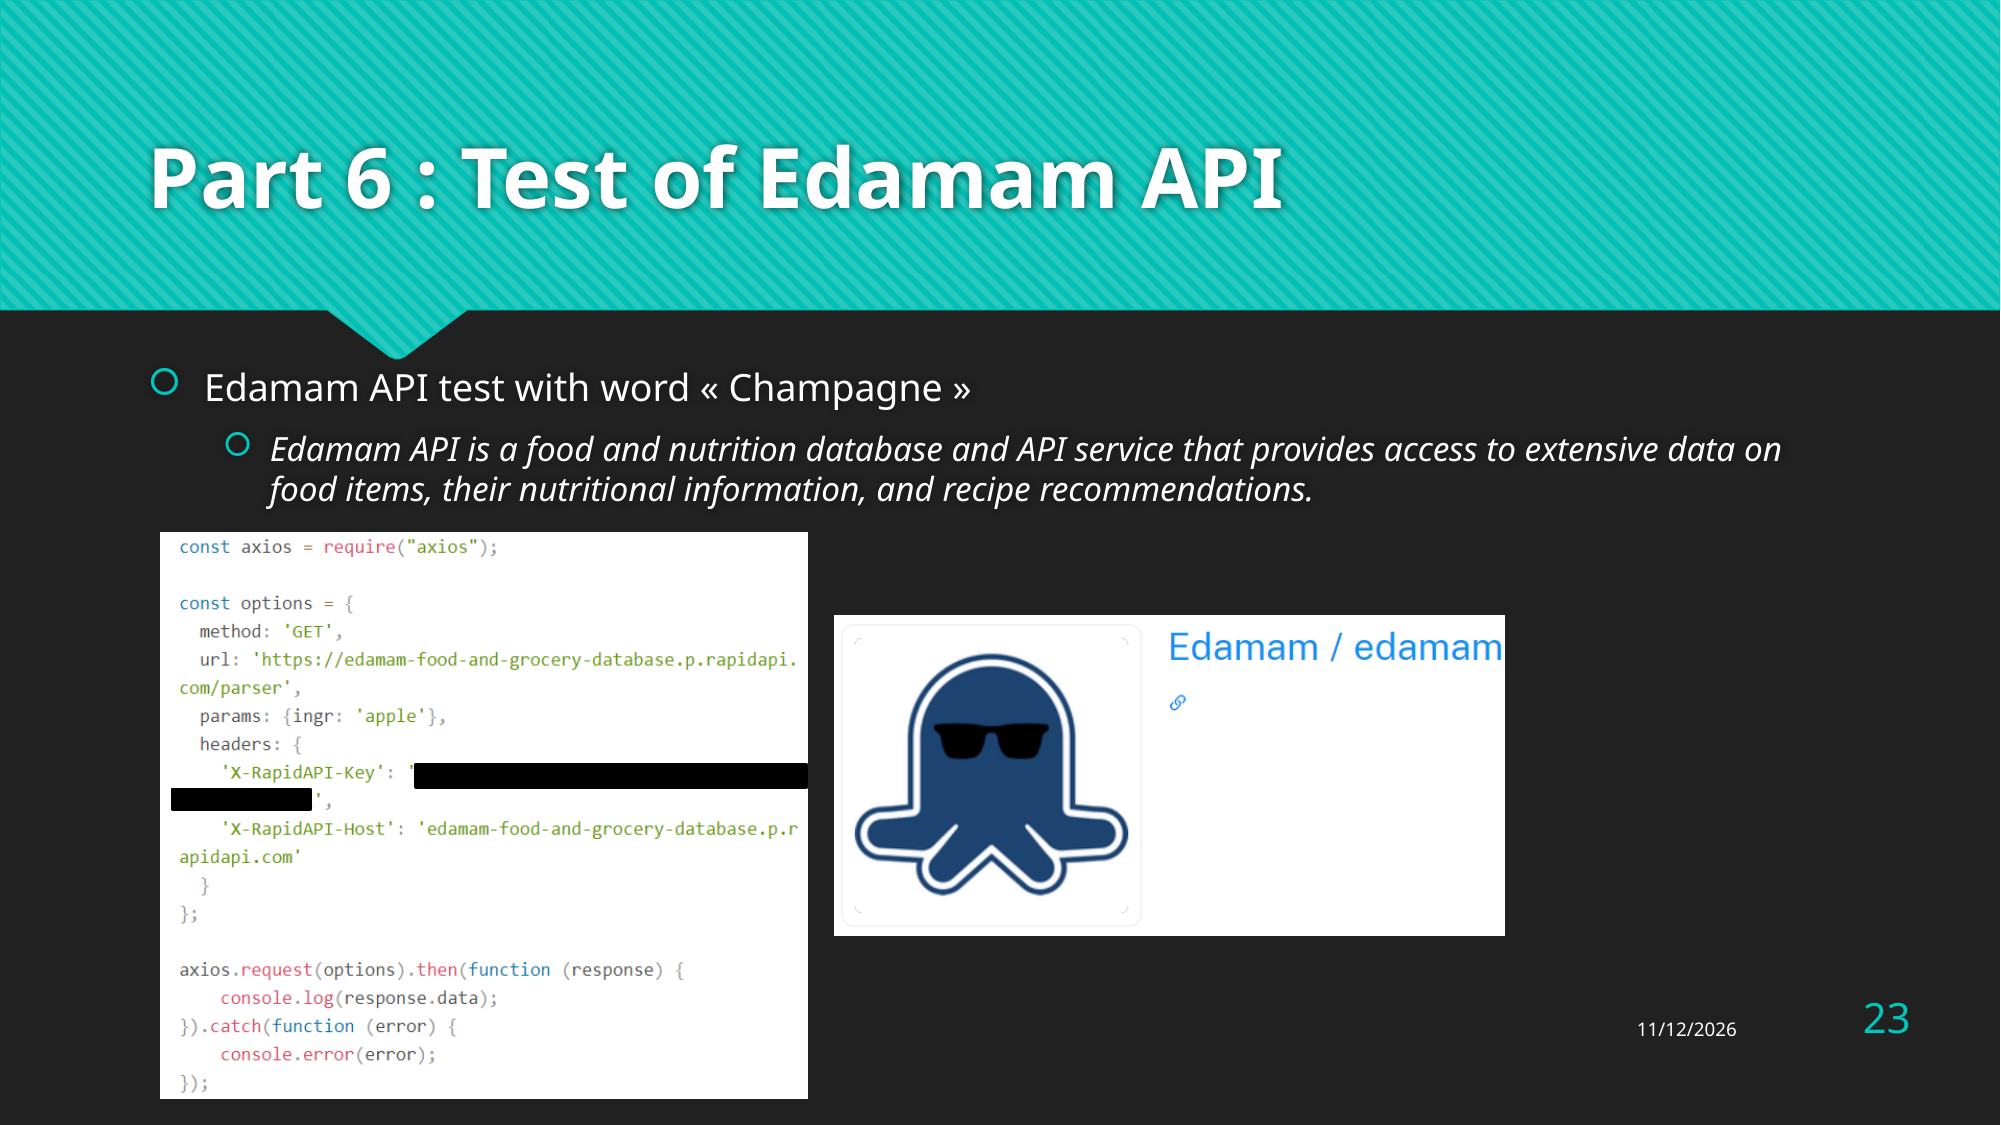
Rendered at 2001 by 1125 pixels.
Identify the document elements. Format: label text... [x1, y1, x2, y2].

list Edamam API test with word « Champagne » Edamam API is a food and nutrition database and API service that provides access to extensive data on food items, their nutritional information, and recipe recommendations. [132, 356, 1865, 954]
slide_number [1531, 991, 1751, 1051]
title Part 6 : Test of Edamam API [132, 73, 1868, 233]
slide_number 23 [1751, 970, 1926, 1051]
picture [834, 615, 1505, 936]
picture [160, 532, 808, 1099]
